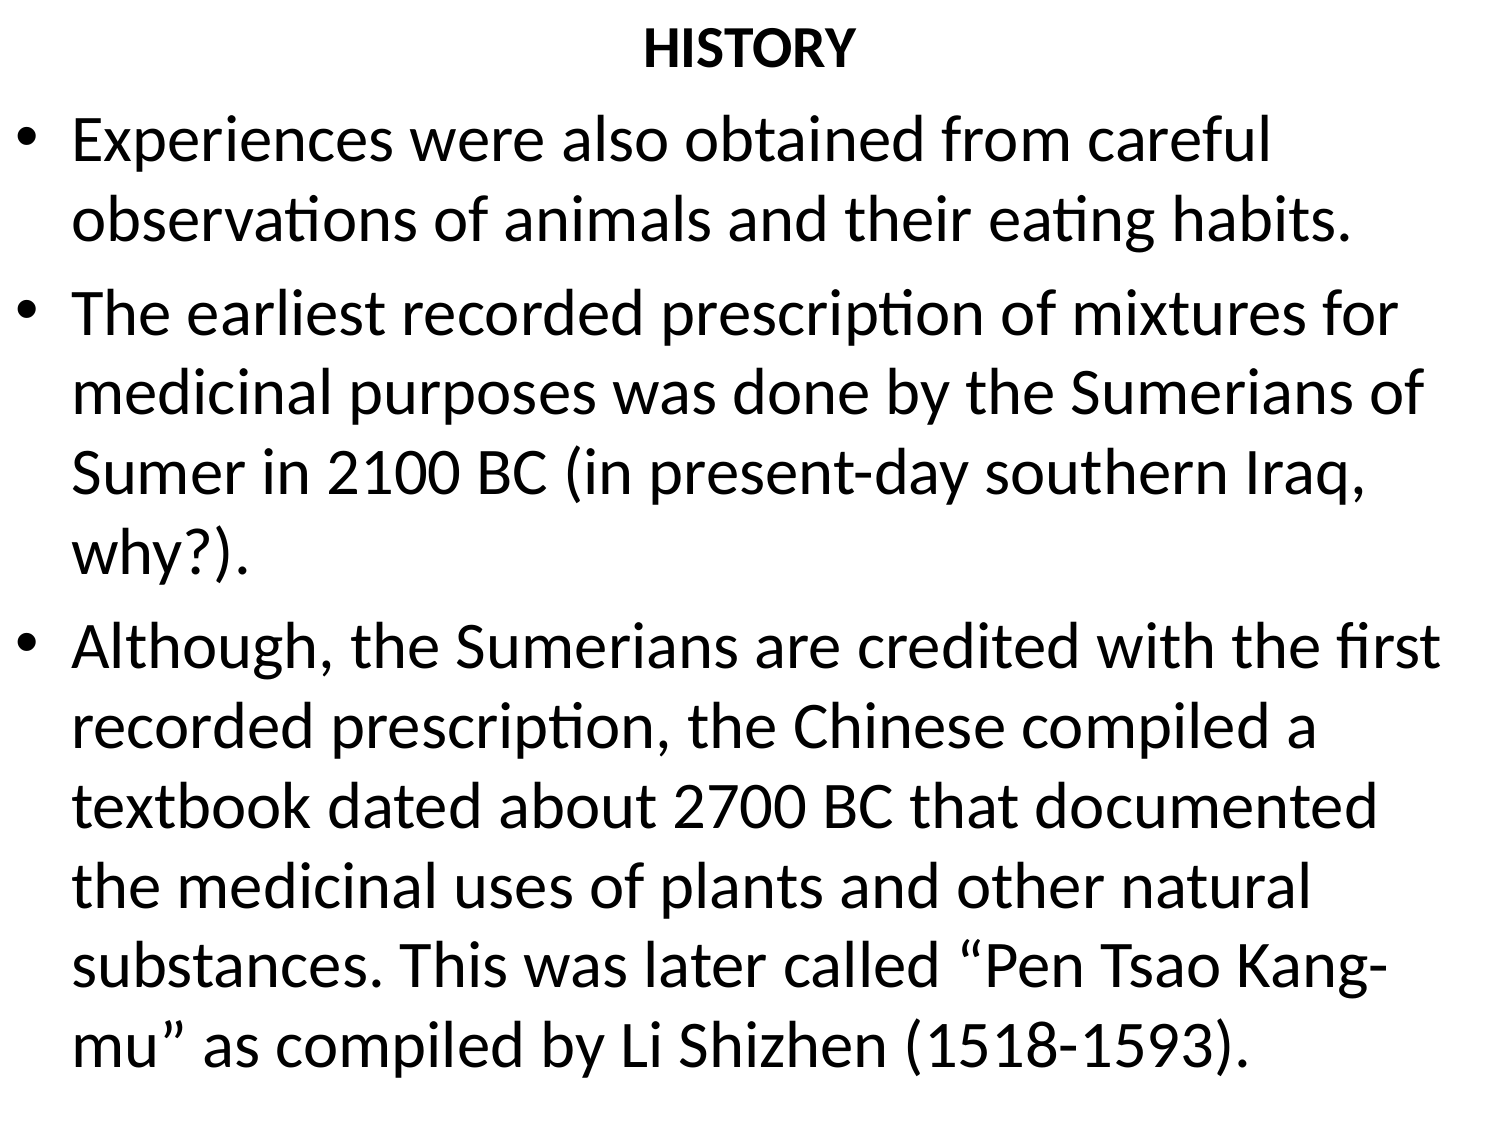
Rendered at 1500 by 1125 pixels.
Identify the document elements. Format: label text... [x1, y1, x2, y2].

list Experiences were also obtained from careful observations of animals and their eating habits. The earliest recorded prescription of mixtures for medicinal purposes was done by the Sumerians of Sumer in 2100 BC (in present-day southern Iraq, why?). Although, the Sumerians are credited with the first recorded prescription, the Chinese compiled a textbook dated about 2700 BC that documented the medicinal uses of plants and other natural substances. This was later called “Pen Tsao Kang-mu” as compiled by Li Shizhen (1518-1593). [0, 87, 1500, 1125]
title HISTORY [75, 0, 1425, 87]
